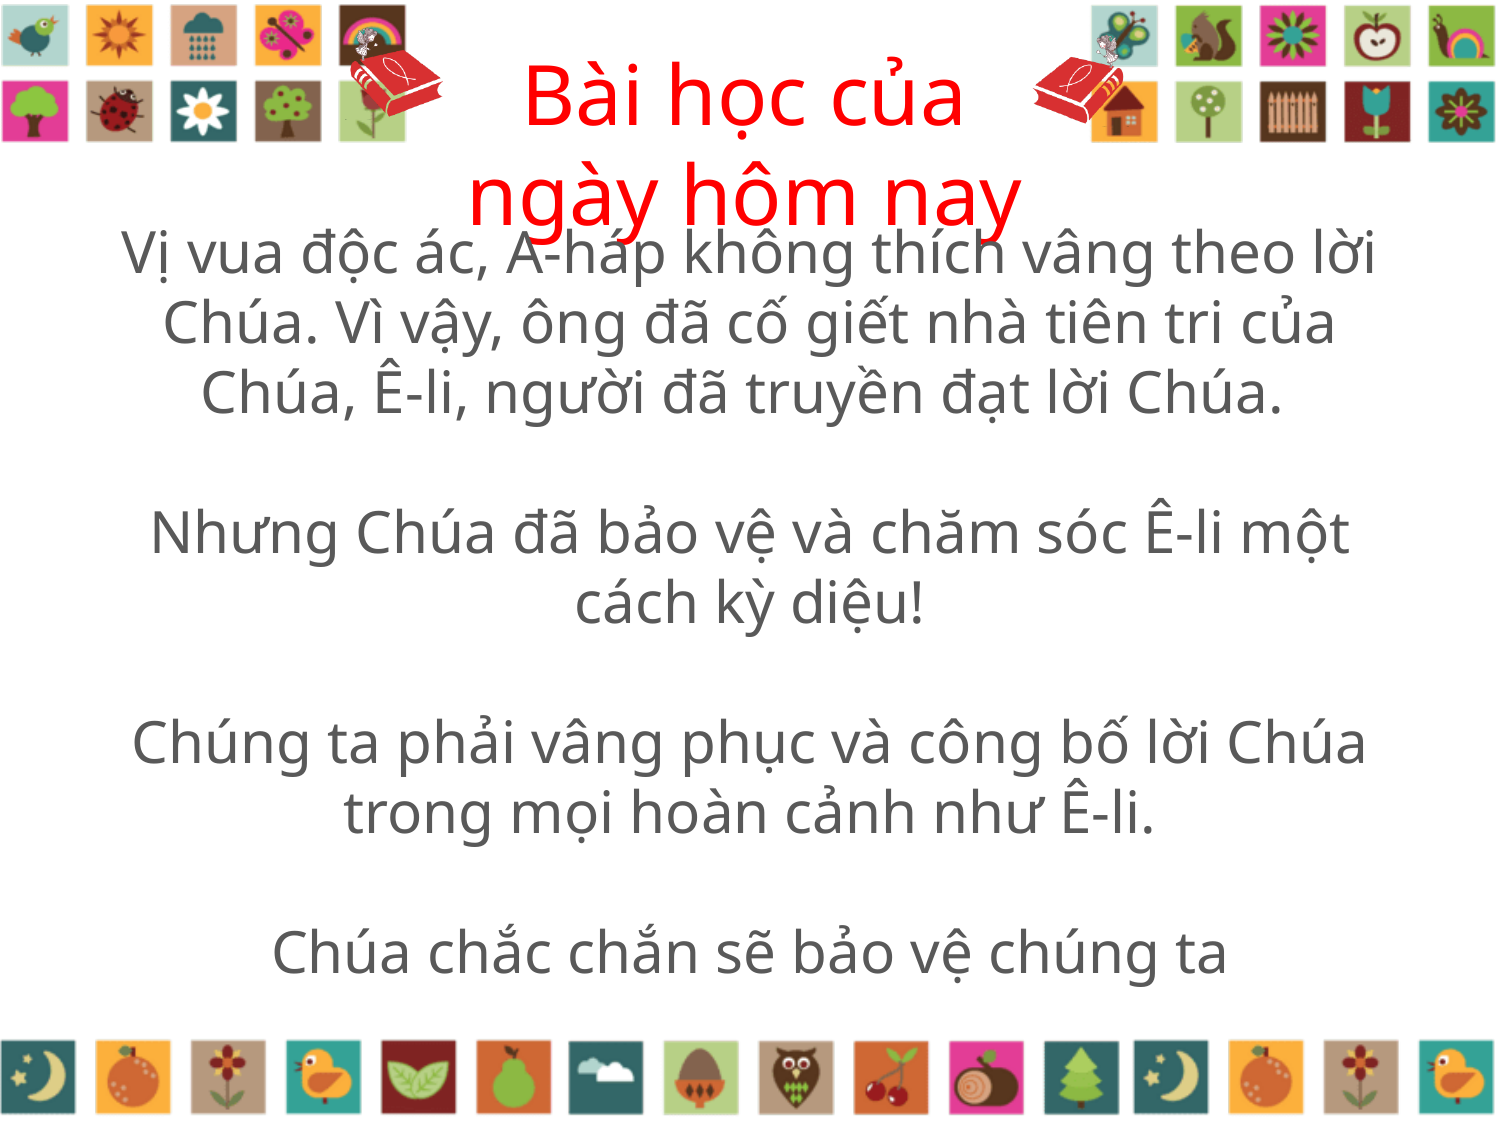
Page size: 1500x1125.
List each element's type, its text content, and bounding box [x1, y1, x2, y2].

picture [0, 3, 475, 150]
text_box Vị vua độc ác, A-háp không thích vâng theo lời Chúa. Vì vậy, ông đã cố giết nhà tiên tri của Chúa, Ê-li, người đã truyền đạt lời Chúa. Nhưng Chúa đã bảo vệ và chăm sóc Ê-li một cách kỳ diệu! Chúng ta phải vâng phục và công bố lời Chúa trong mọi hoàn cảnh như Ê-li. Chúa chắc chắn sẽ bảo vệ chúng ta [76, 208, 1424, 1027]
picture [1001, 3, 1500, 150]
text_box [0, 1028, 1500, 1118]
text_box Bài học của ngày hôm nay [412, 34, 1078, 208]
